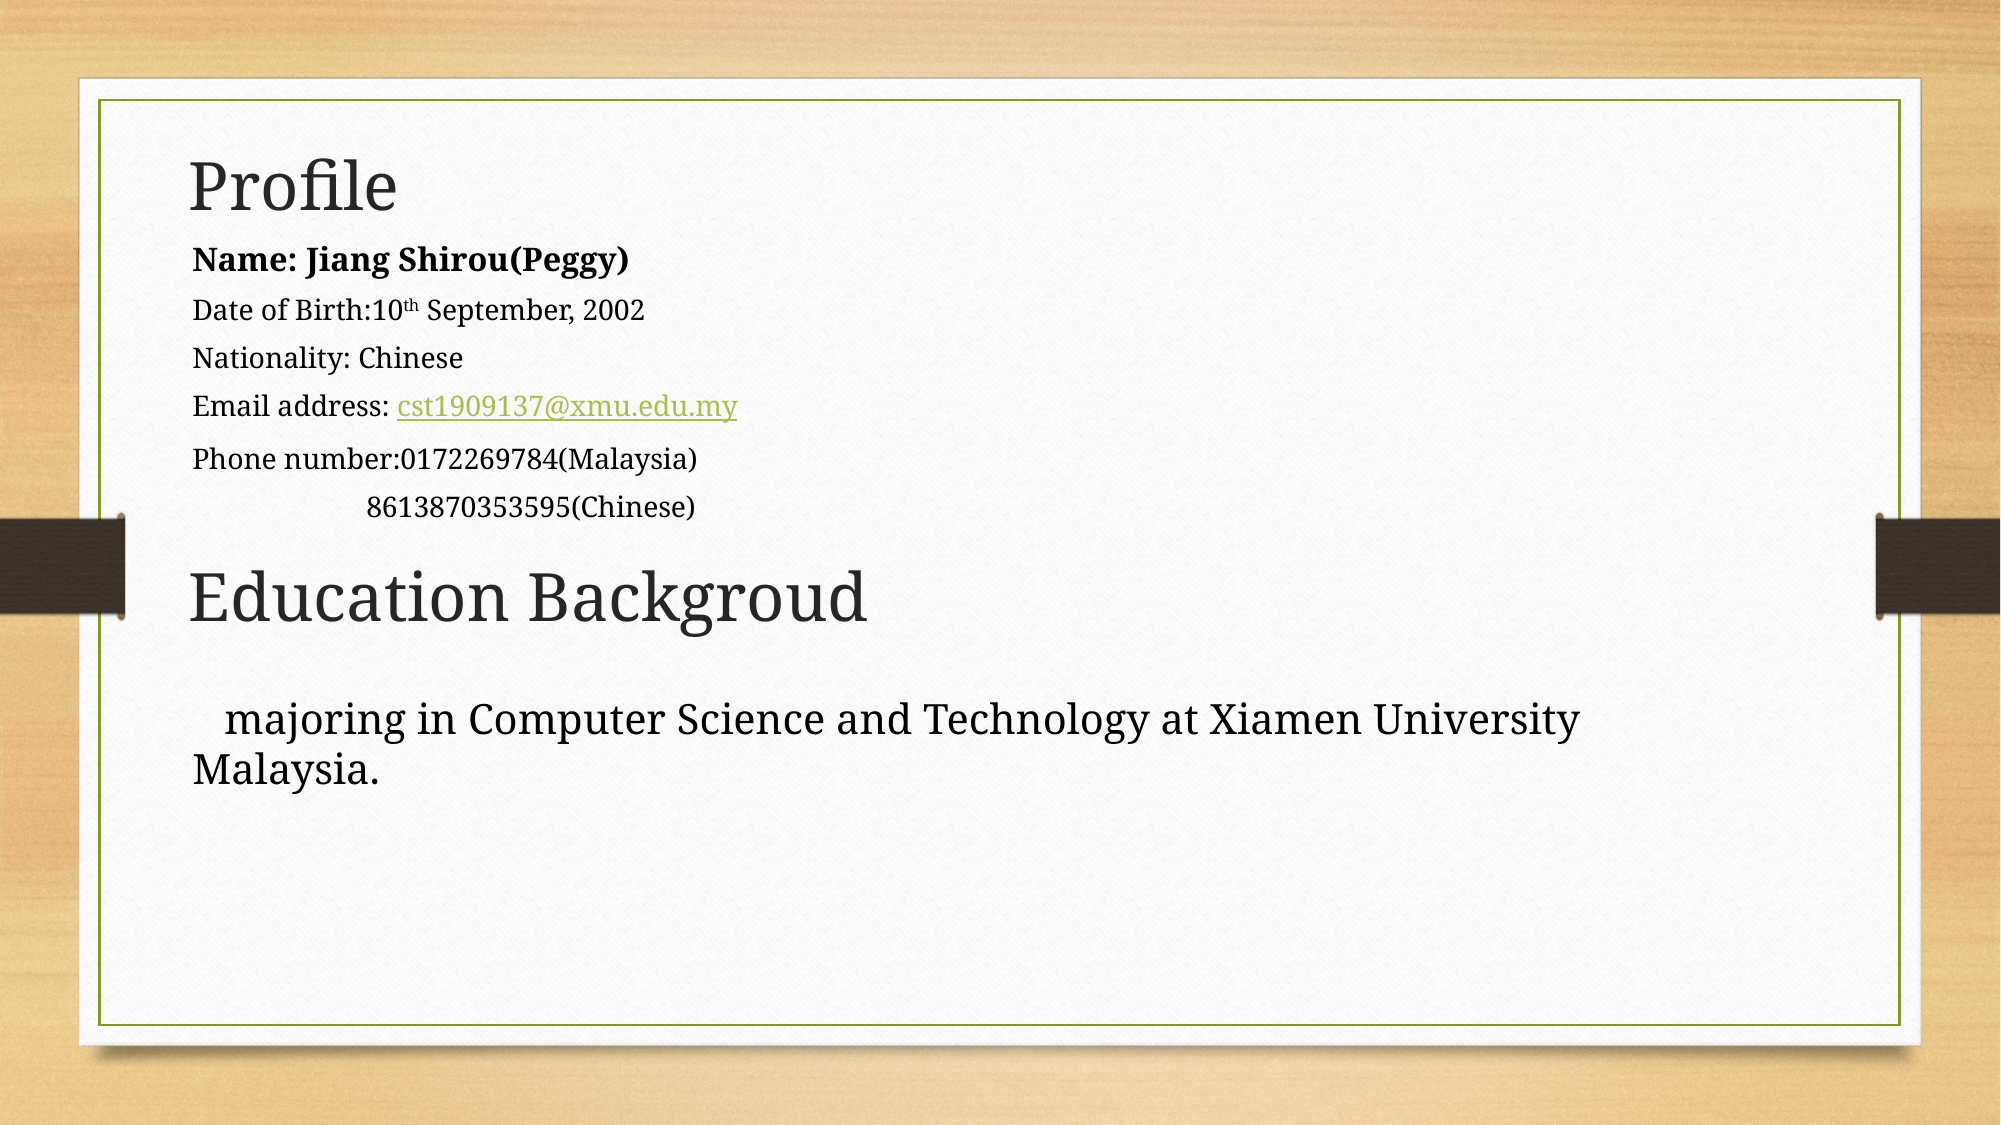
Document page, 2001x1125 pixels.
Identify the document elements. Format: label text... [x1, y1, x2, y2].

list Name: Jiang Shirou(Peggy) Date of Birth:10th September, 2002 Nationality: Chinese Email address: cst1909137@xmu.edu.my Phone number:0172269784(Malaysia) 8613870353595(Chinese) [177, 231, 1754, 532]
text_box majoring in Computer Science and Technology at Xiamen University Malaysia. [177, 685, 1754, 821]
text_box Education Backgroud [173, 531, 1751, 643]
title Profile [173, 119, 1751, 232]
picture [0, 0, 2001, 1125]
